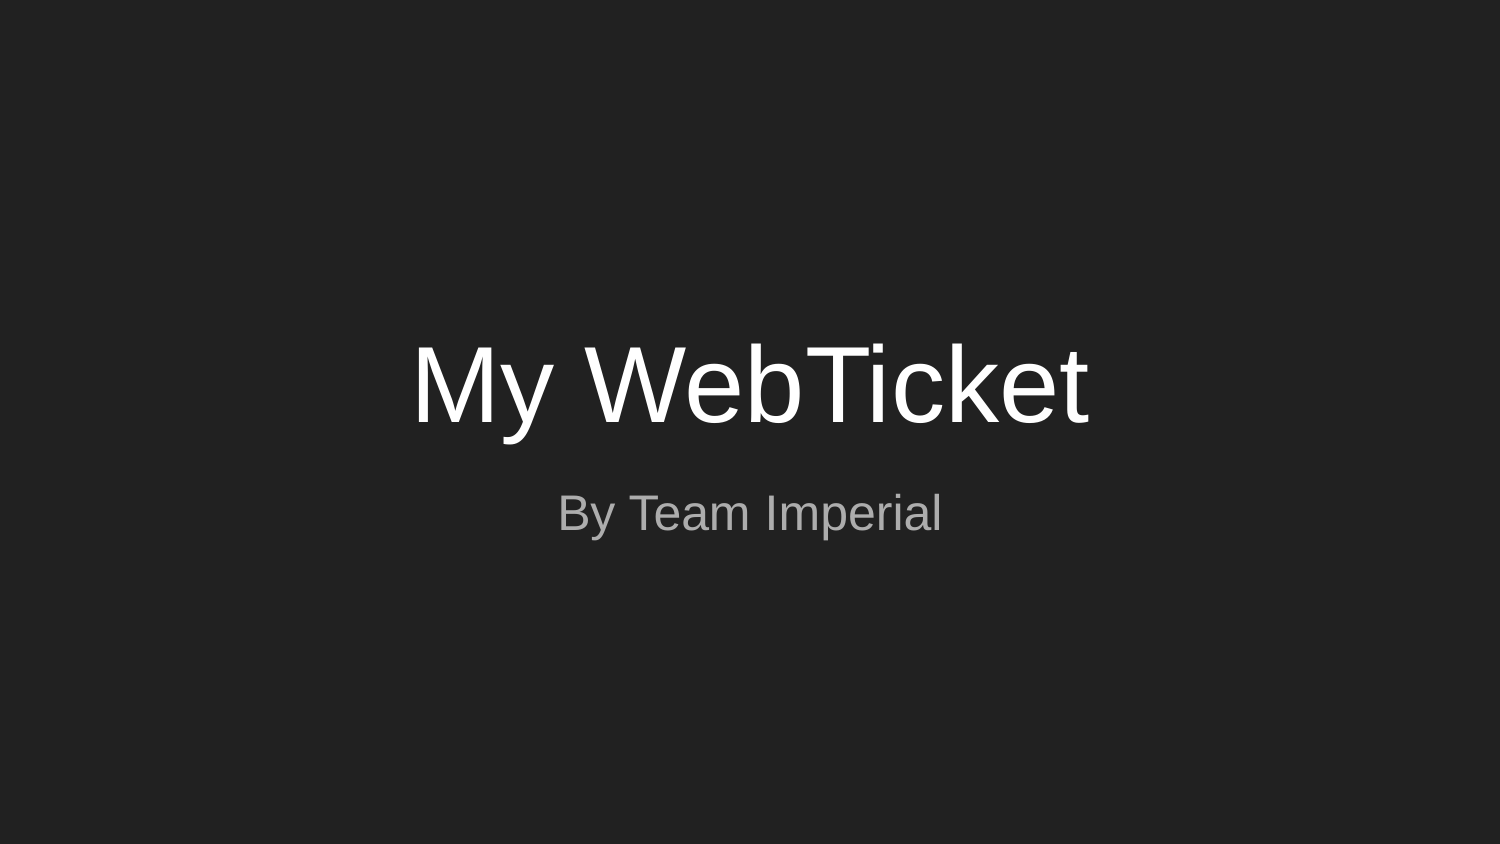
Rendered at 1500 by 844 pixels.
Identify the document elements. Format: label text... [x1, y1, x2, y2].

title My WebTicket [51, 122, 1449, 459]
subtitle By Team Imperial [51, 464, 1449, 595]
